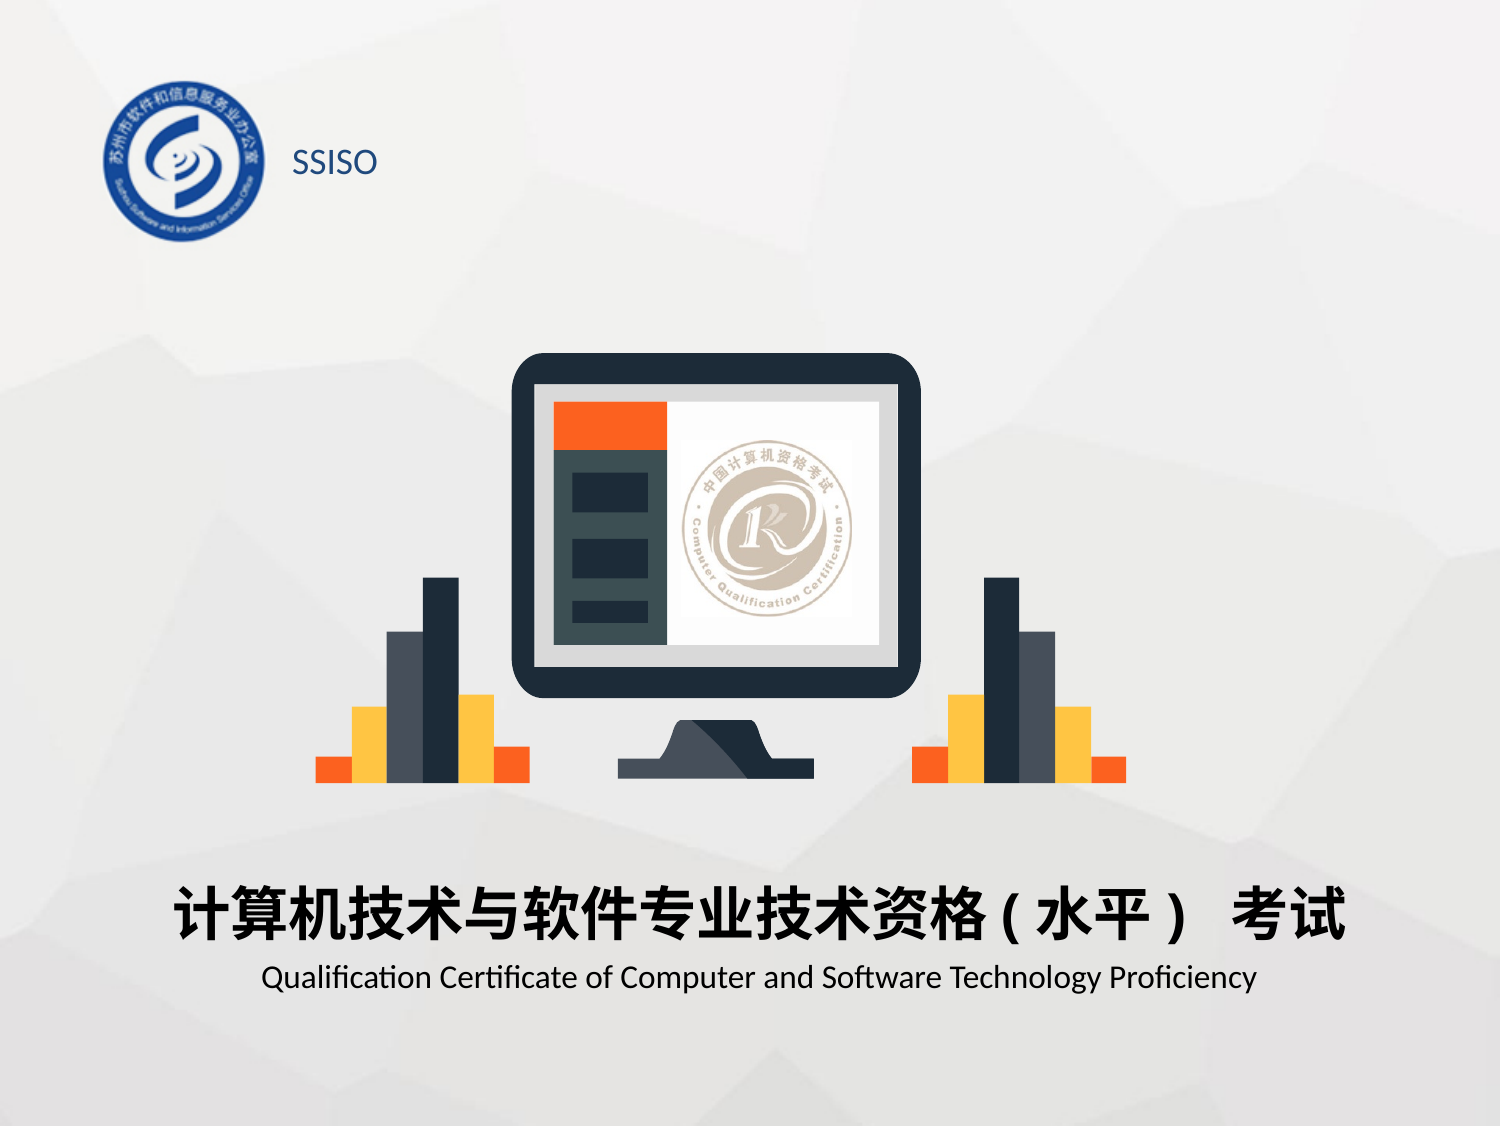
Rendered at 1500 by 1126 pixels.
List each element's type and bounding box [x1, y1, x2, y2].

text_box [315, 352, 1127, 784]
picture [0, 0, 1500, 1126]
